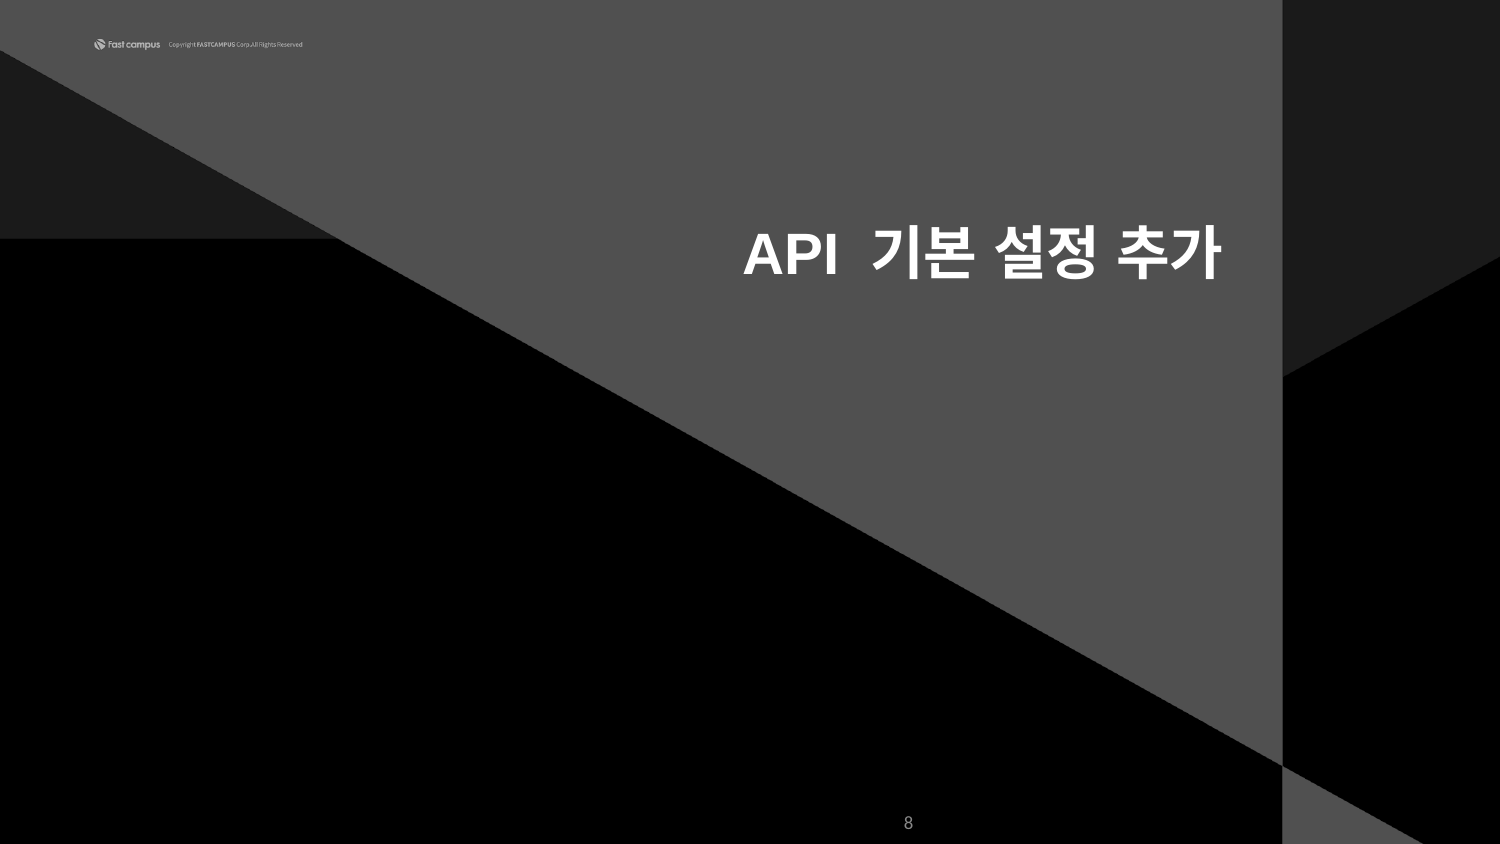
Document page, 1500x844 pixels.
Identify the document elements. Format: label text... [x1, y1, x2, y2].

slide_number ‹#› [581, 799, 919, 844]
picture [0, 0, 1500, 844]
text_box API 기본 설정 추가 [148, 226, 1227, 373]
